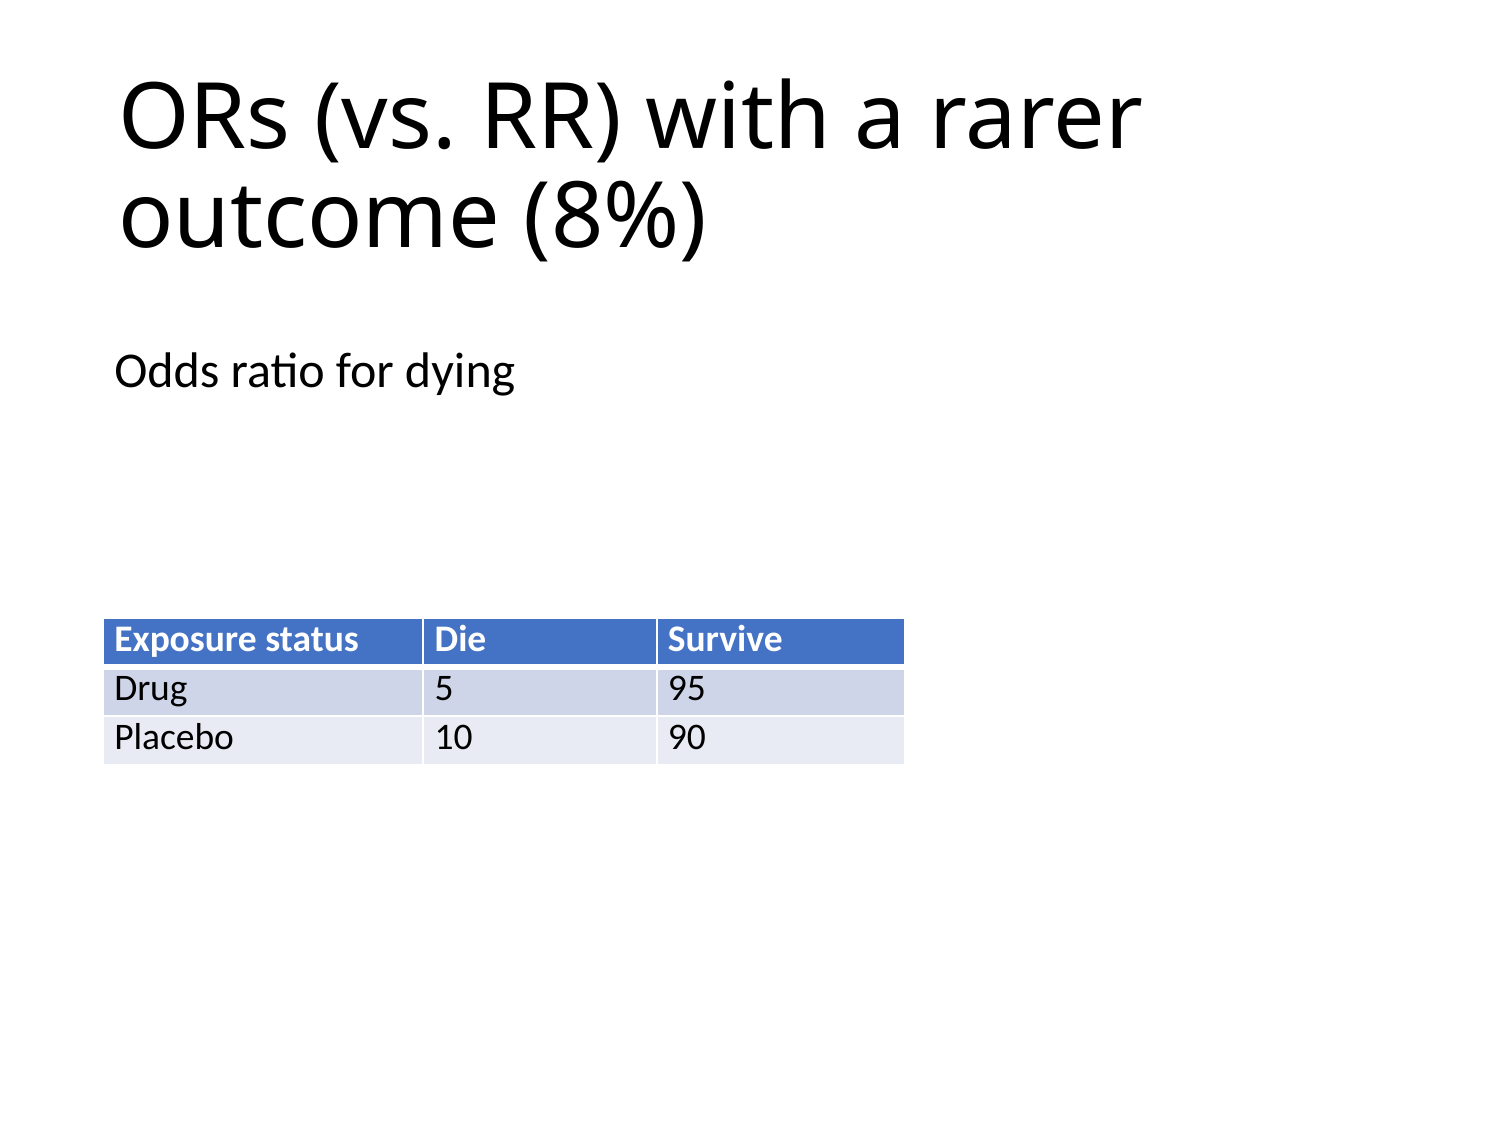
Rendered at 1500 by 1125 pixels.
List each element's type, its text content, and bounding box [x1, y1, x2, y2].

table_cell 10 [424, 717, 656, 764]
table_cell Drug [104, 670, 422, 715]
table_header Survive [658, 619, 904, 664]
table_cell 5 [424, 670, 656, 715]
title ORs (vs. RR) with a rarer outcome (8%) [103, 59, 1397, 278]
table_header Die [424, 619, 656, 664]
table_header Exposure status [104, 619, 422, 664]
table_cell 90 [658, 717, 904, 764]
text_box Odds ratio for dying [103, 338, 725, 484]
table_cell Placebo [104, 717, 422, 764]
table_cell 95 [658, 670, 904, 715]
